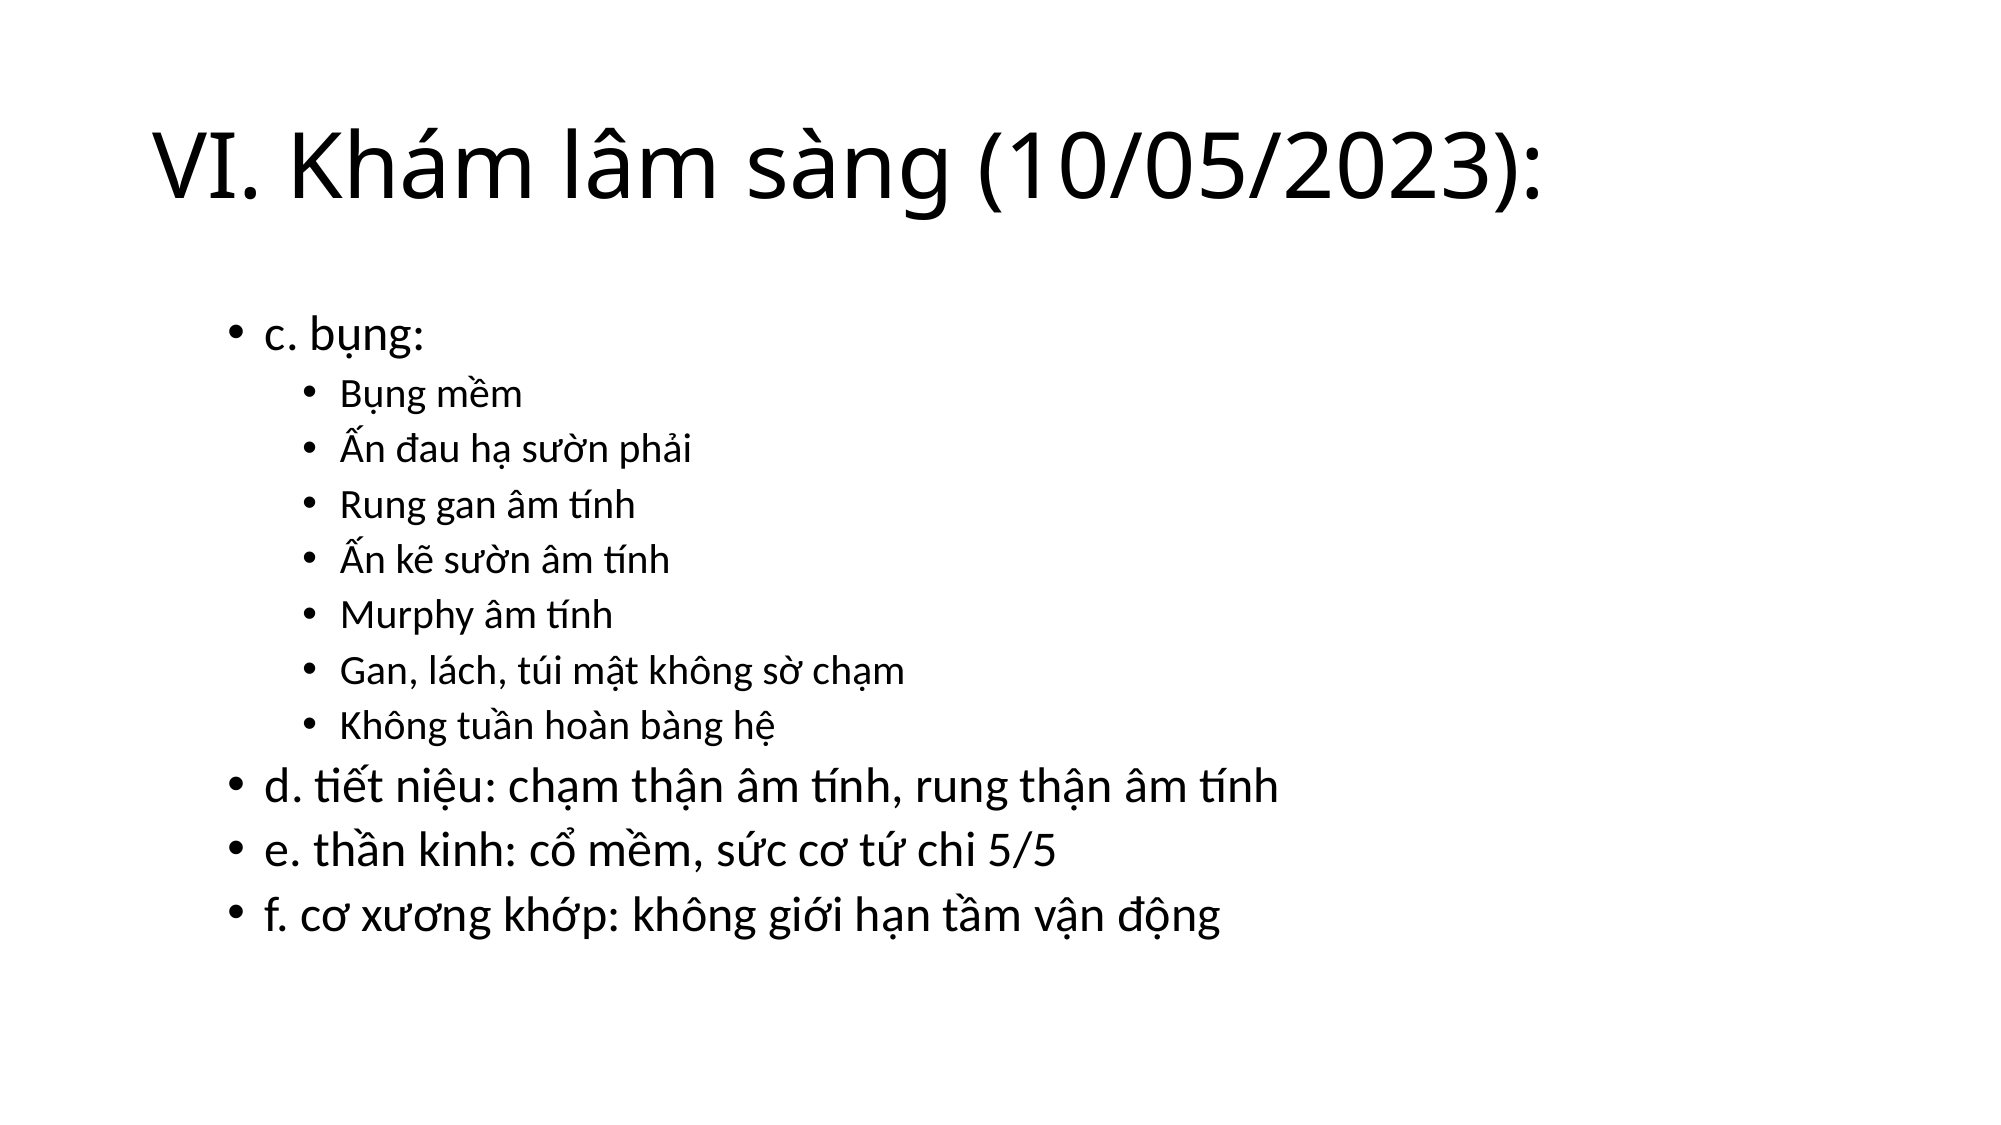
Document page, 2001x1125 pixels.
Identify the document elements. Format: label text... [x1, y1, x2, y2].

list c. bụng: Bụng mềm Ấn đau hạ sườn phải Rung gan âm tính Ấn kẽ sườn âm tính Murphy âm tính Gan, lách, túi mật không sờ chạm Không tuần hoàn bàng hệ d. tiết niệu: chạm thận âm tính, rung thận âm tính e. thần kinh: cổ mềm, sức cơ tứ chi 5/5 f. cơ xương khớp: không giới hạn tầm vận động [137, 299, 1863, 1014]
title VI. Khám lâm sàng (10/05/2023): [137, 59, 1863, 278]
